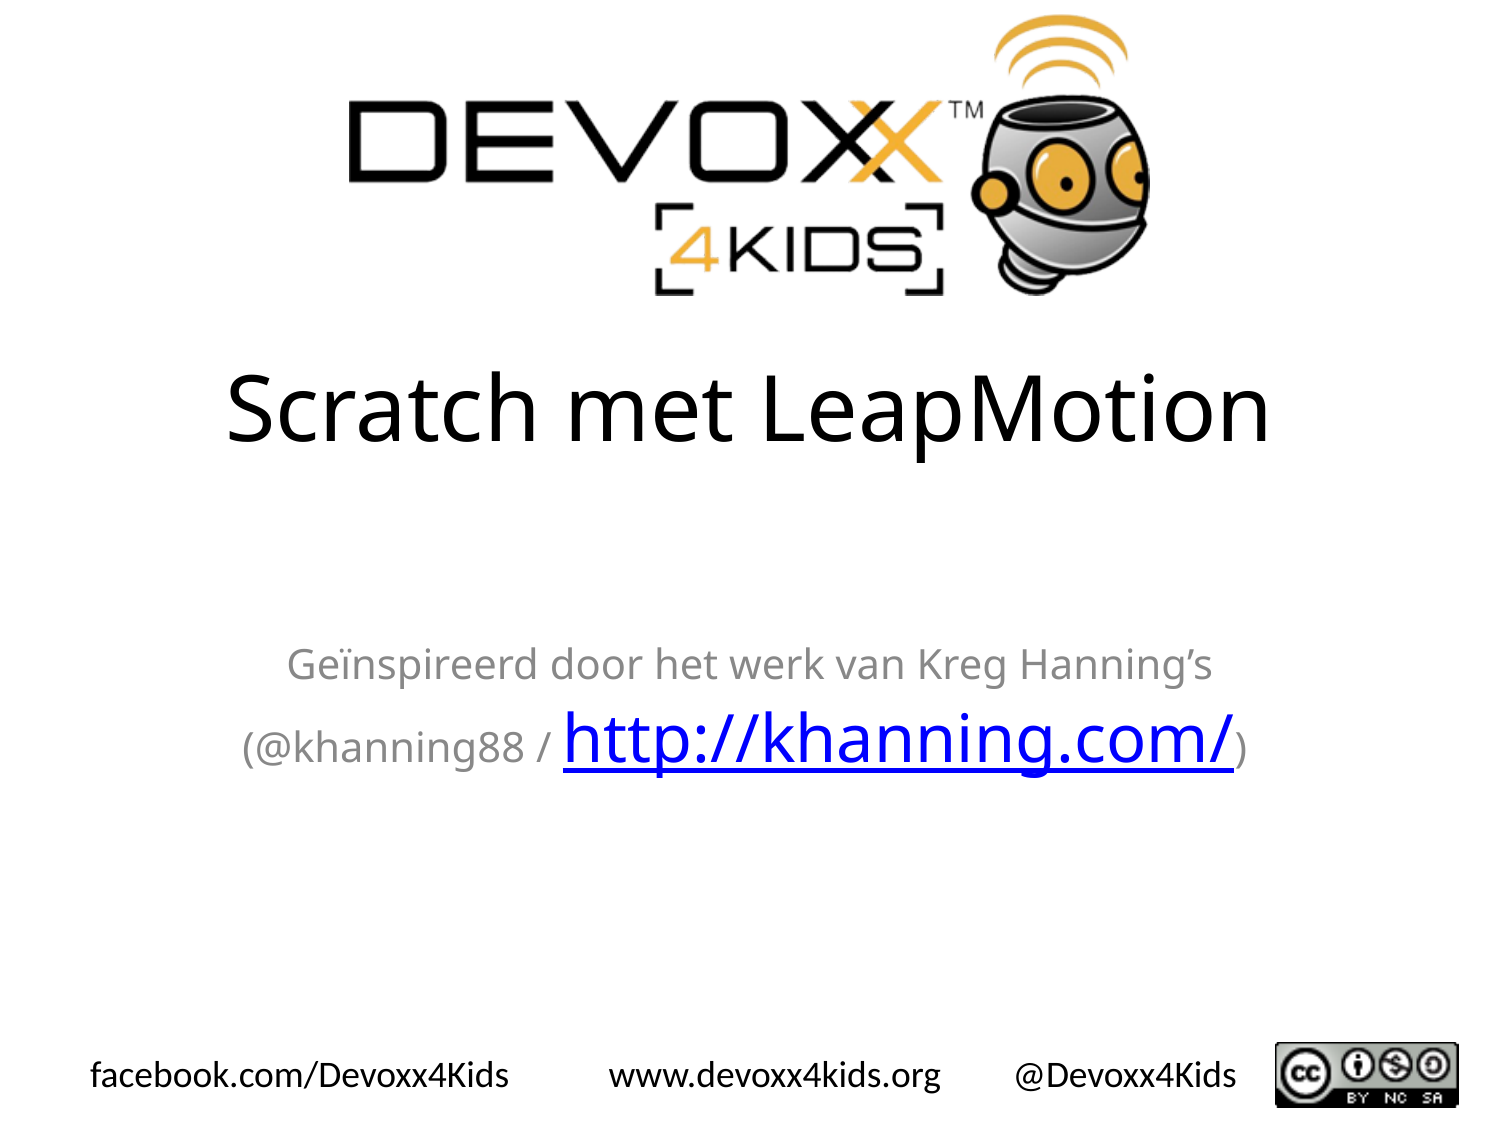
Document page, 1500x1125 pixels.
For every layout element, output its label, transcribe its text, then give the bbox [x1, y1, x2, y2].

picture [349, 14, 1150, 296]
title Scratch met LeapMotion [111, 348, 1388, 592]
picture [1275, 1042, 1459, 1108]
list Geïnspireerd door het werk van Kreg Hanning’s (@khanning88 / http://khanning.com/) [224, 636, 1276, 926]
